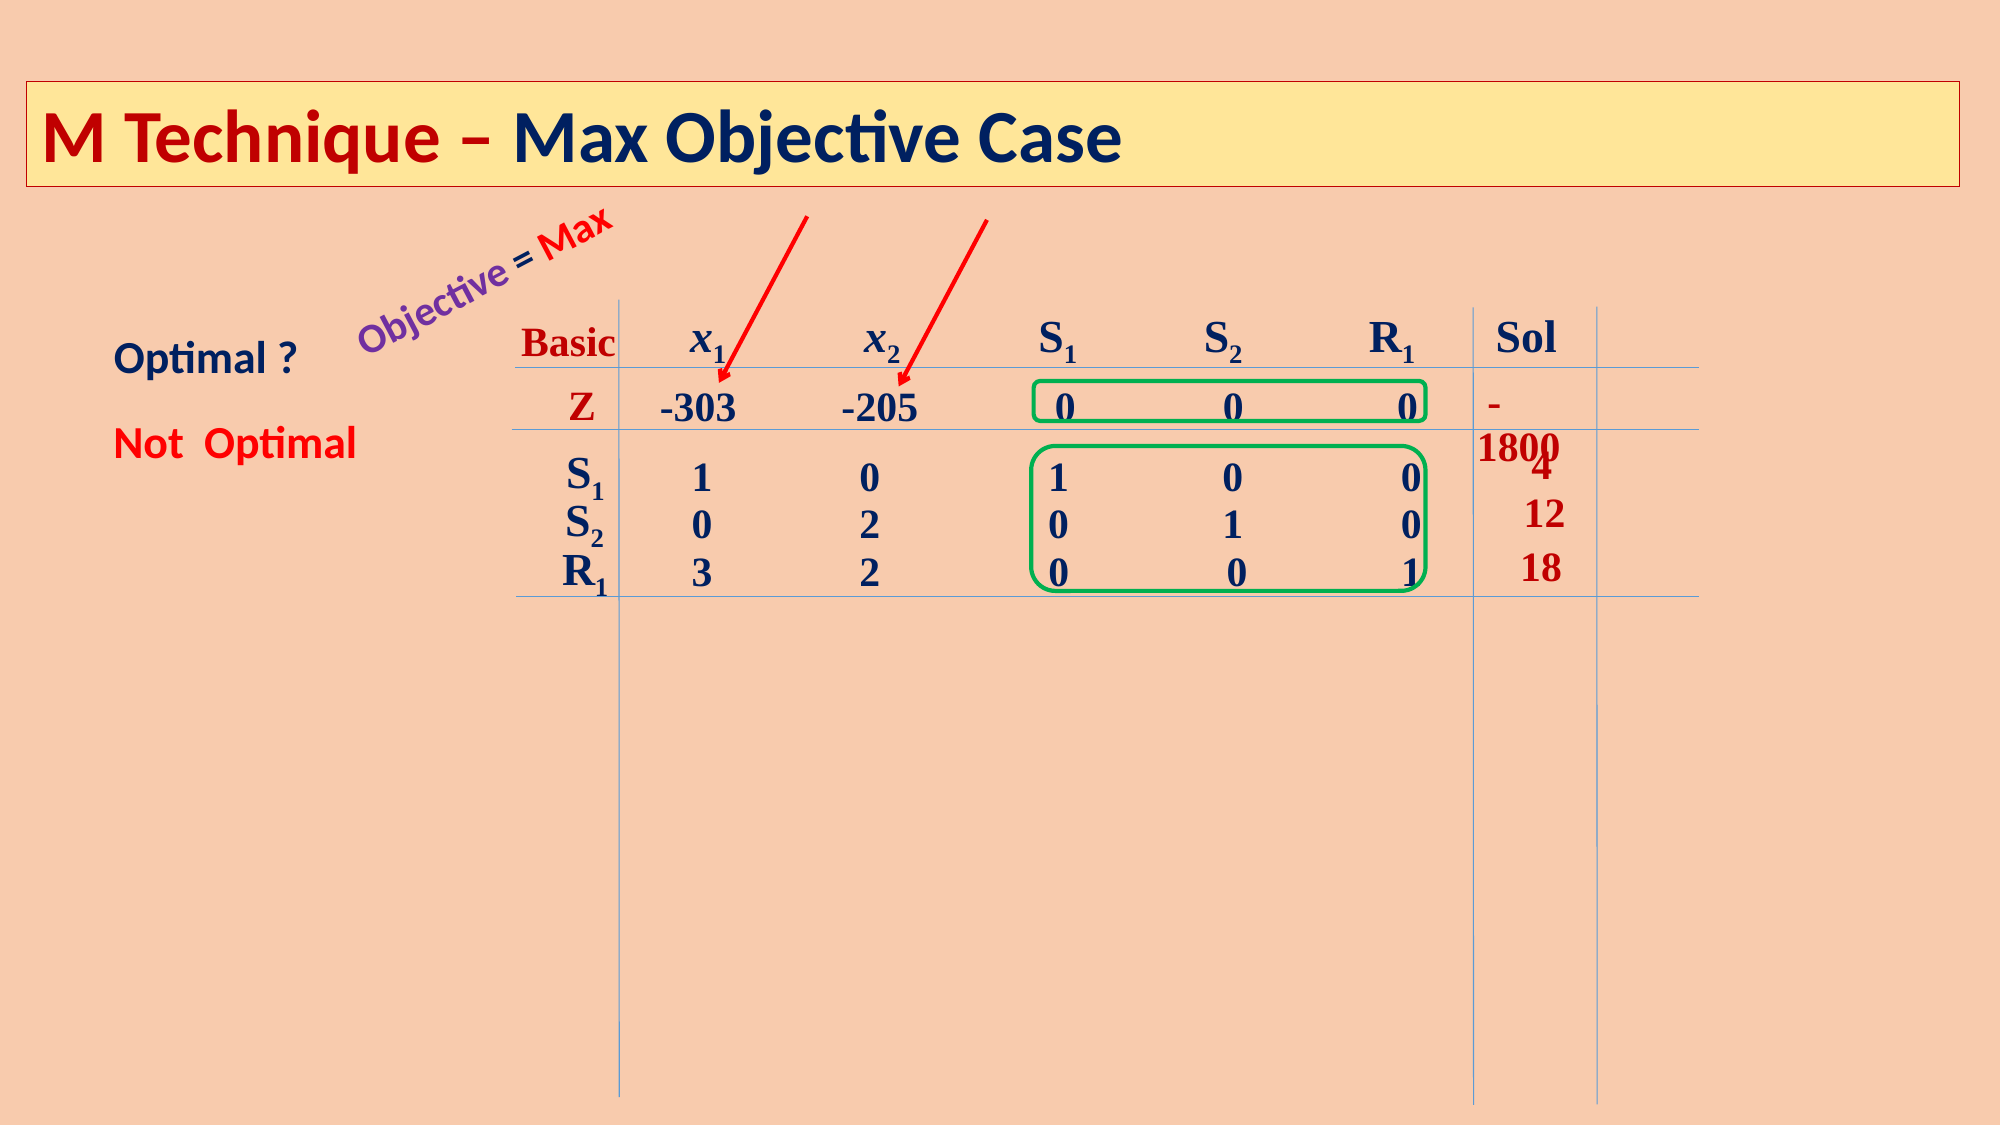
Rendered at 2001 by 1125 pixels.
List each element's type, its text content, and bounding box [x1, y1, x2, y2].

text_box Basic [506, 312, 511, 376]
text_box Optimal ? [99, 320, 351, 390]
text_box Objective = Max [331, 187, 662, 379]
text_box Not Optimal [98, 404, 403, 475]
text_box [511, 299, 1699, 1098]
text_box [679, 255, 847, 344]
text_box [859, 258, 1027, 348]
text_box M Technique – Max Objective Case [26, 81, 1960, 187]
